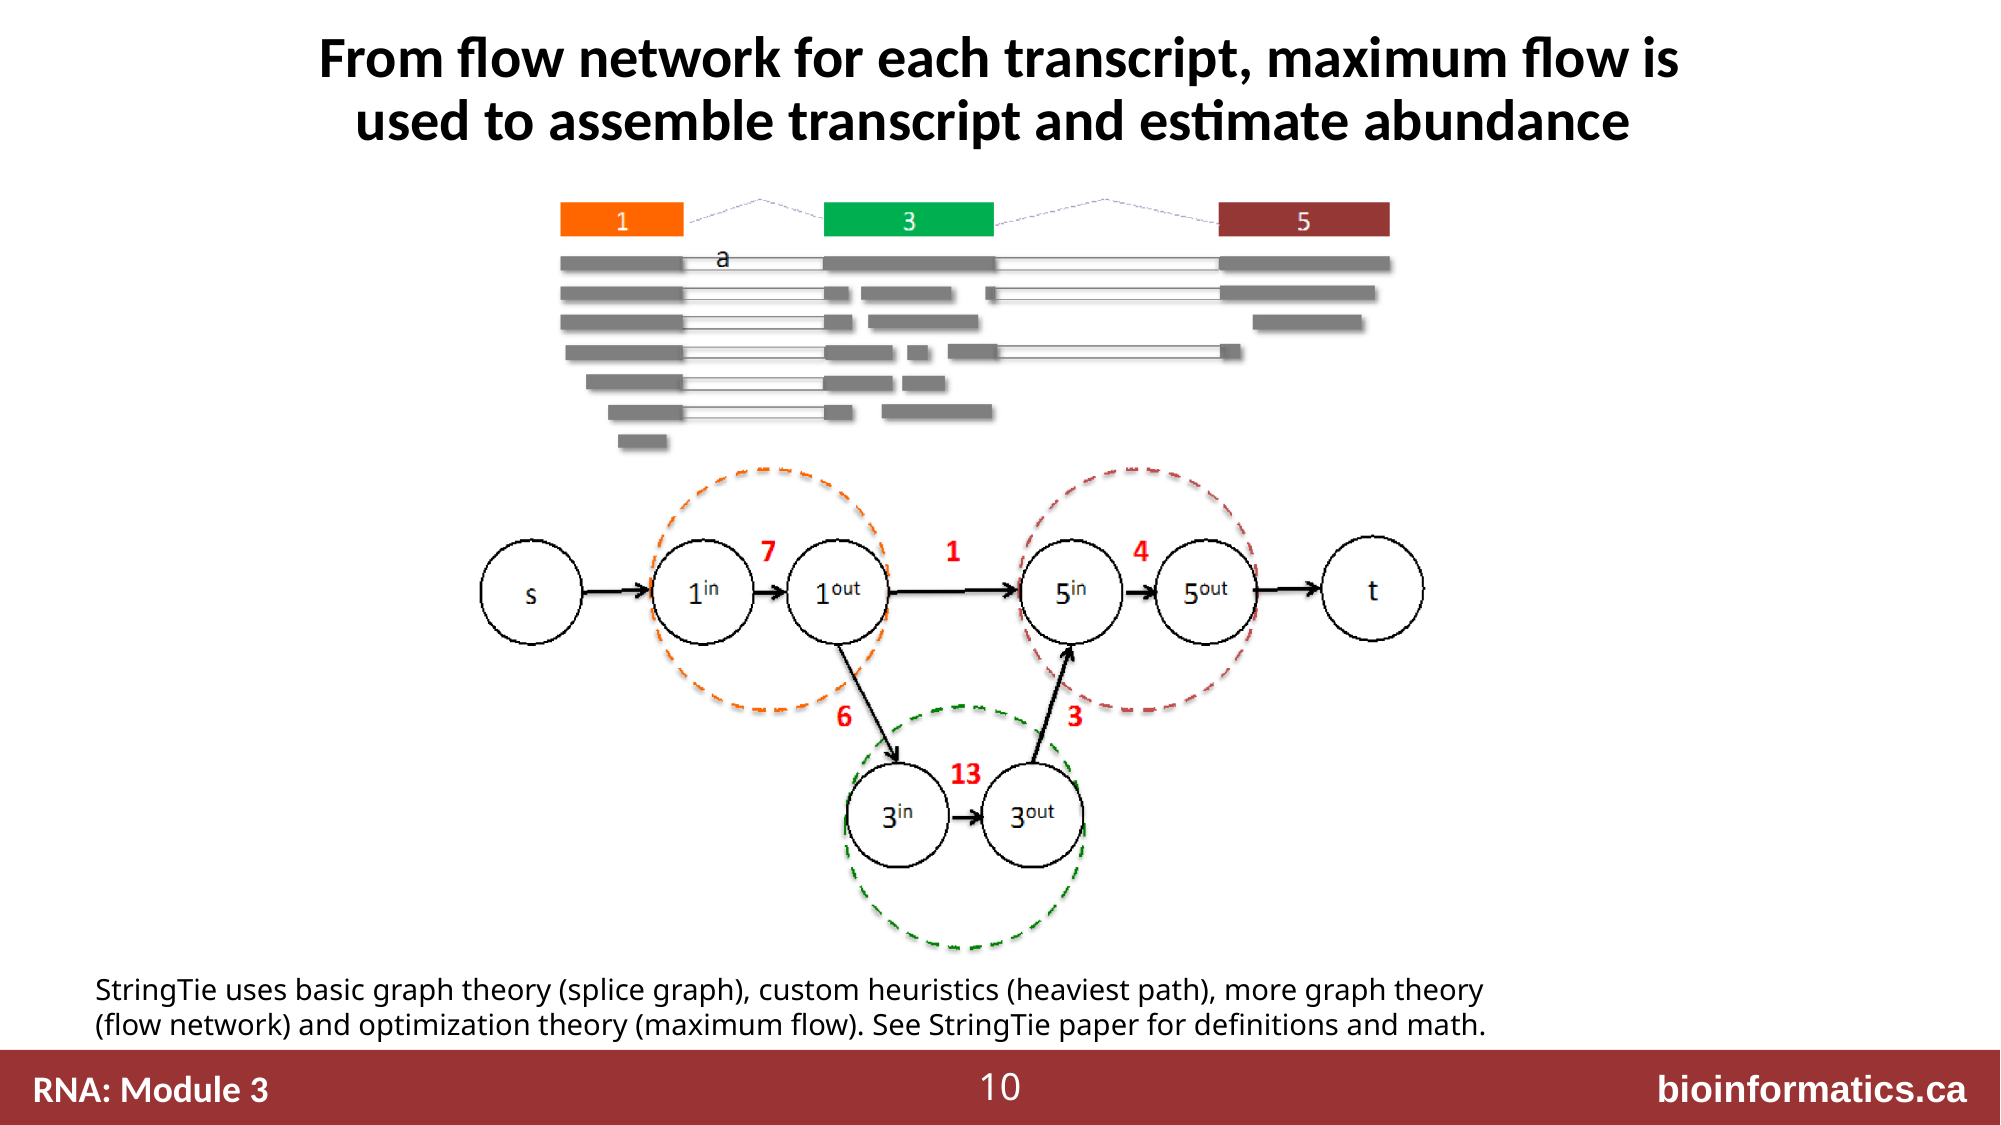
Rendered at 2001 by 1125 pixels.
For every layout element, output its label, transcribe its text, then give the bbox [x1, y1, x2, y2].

title From flow network for each transcript, maximum flow is used to assemble transcript and estimate abundance [275, 7, 1725, 173]
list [432, 160, 1497, 970]
text_box StringTie uses basic graph theory (splice graph), custom heuristics (heaviest path), more graph theory (flow network) and optimization theory (maximum flow). See StringTie paper for definitions and math. [80, 964, 1937, 1049]
